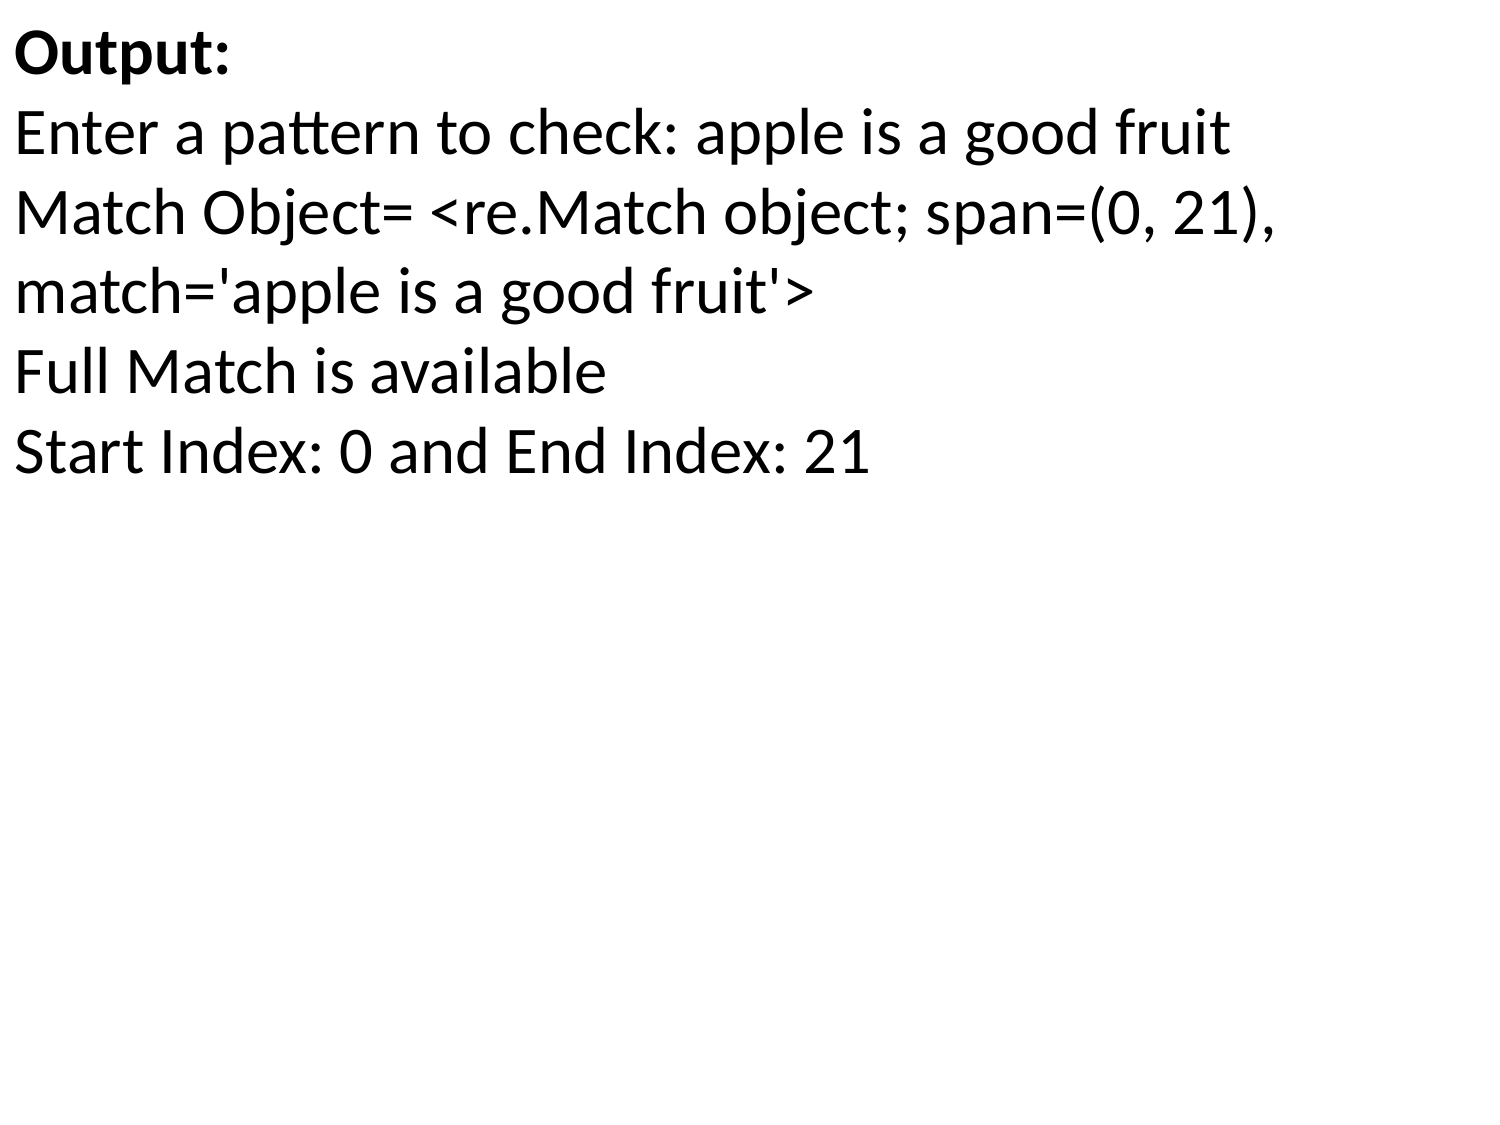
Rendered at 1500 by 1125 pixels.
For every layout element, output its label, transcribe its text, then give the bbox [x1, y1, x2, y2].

text_box Output: Enter a pattern to check: apple is a good fruit Match Object= <re.Match object; span=(0, 21), match='apple is a good fruit'> Full Match is available Start Index: 0 and End Index: 21 [0, 0, 1500, 495]
